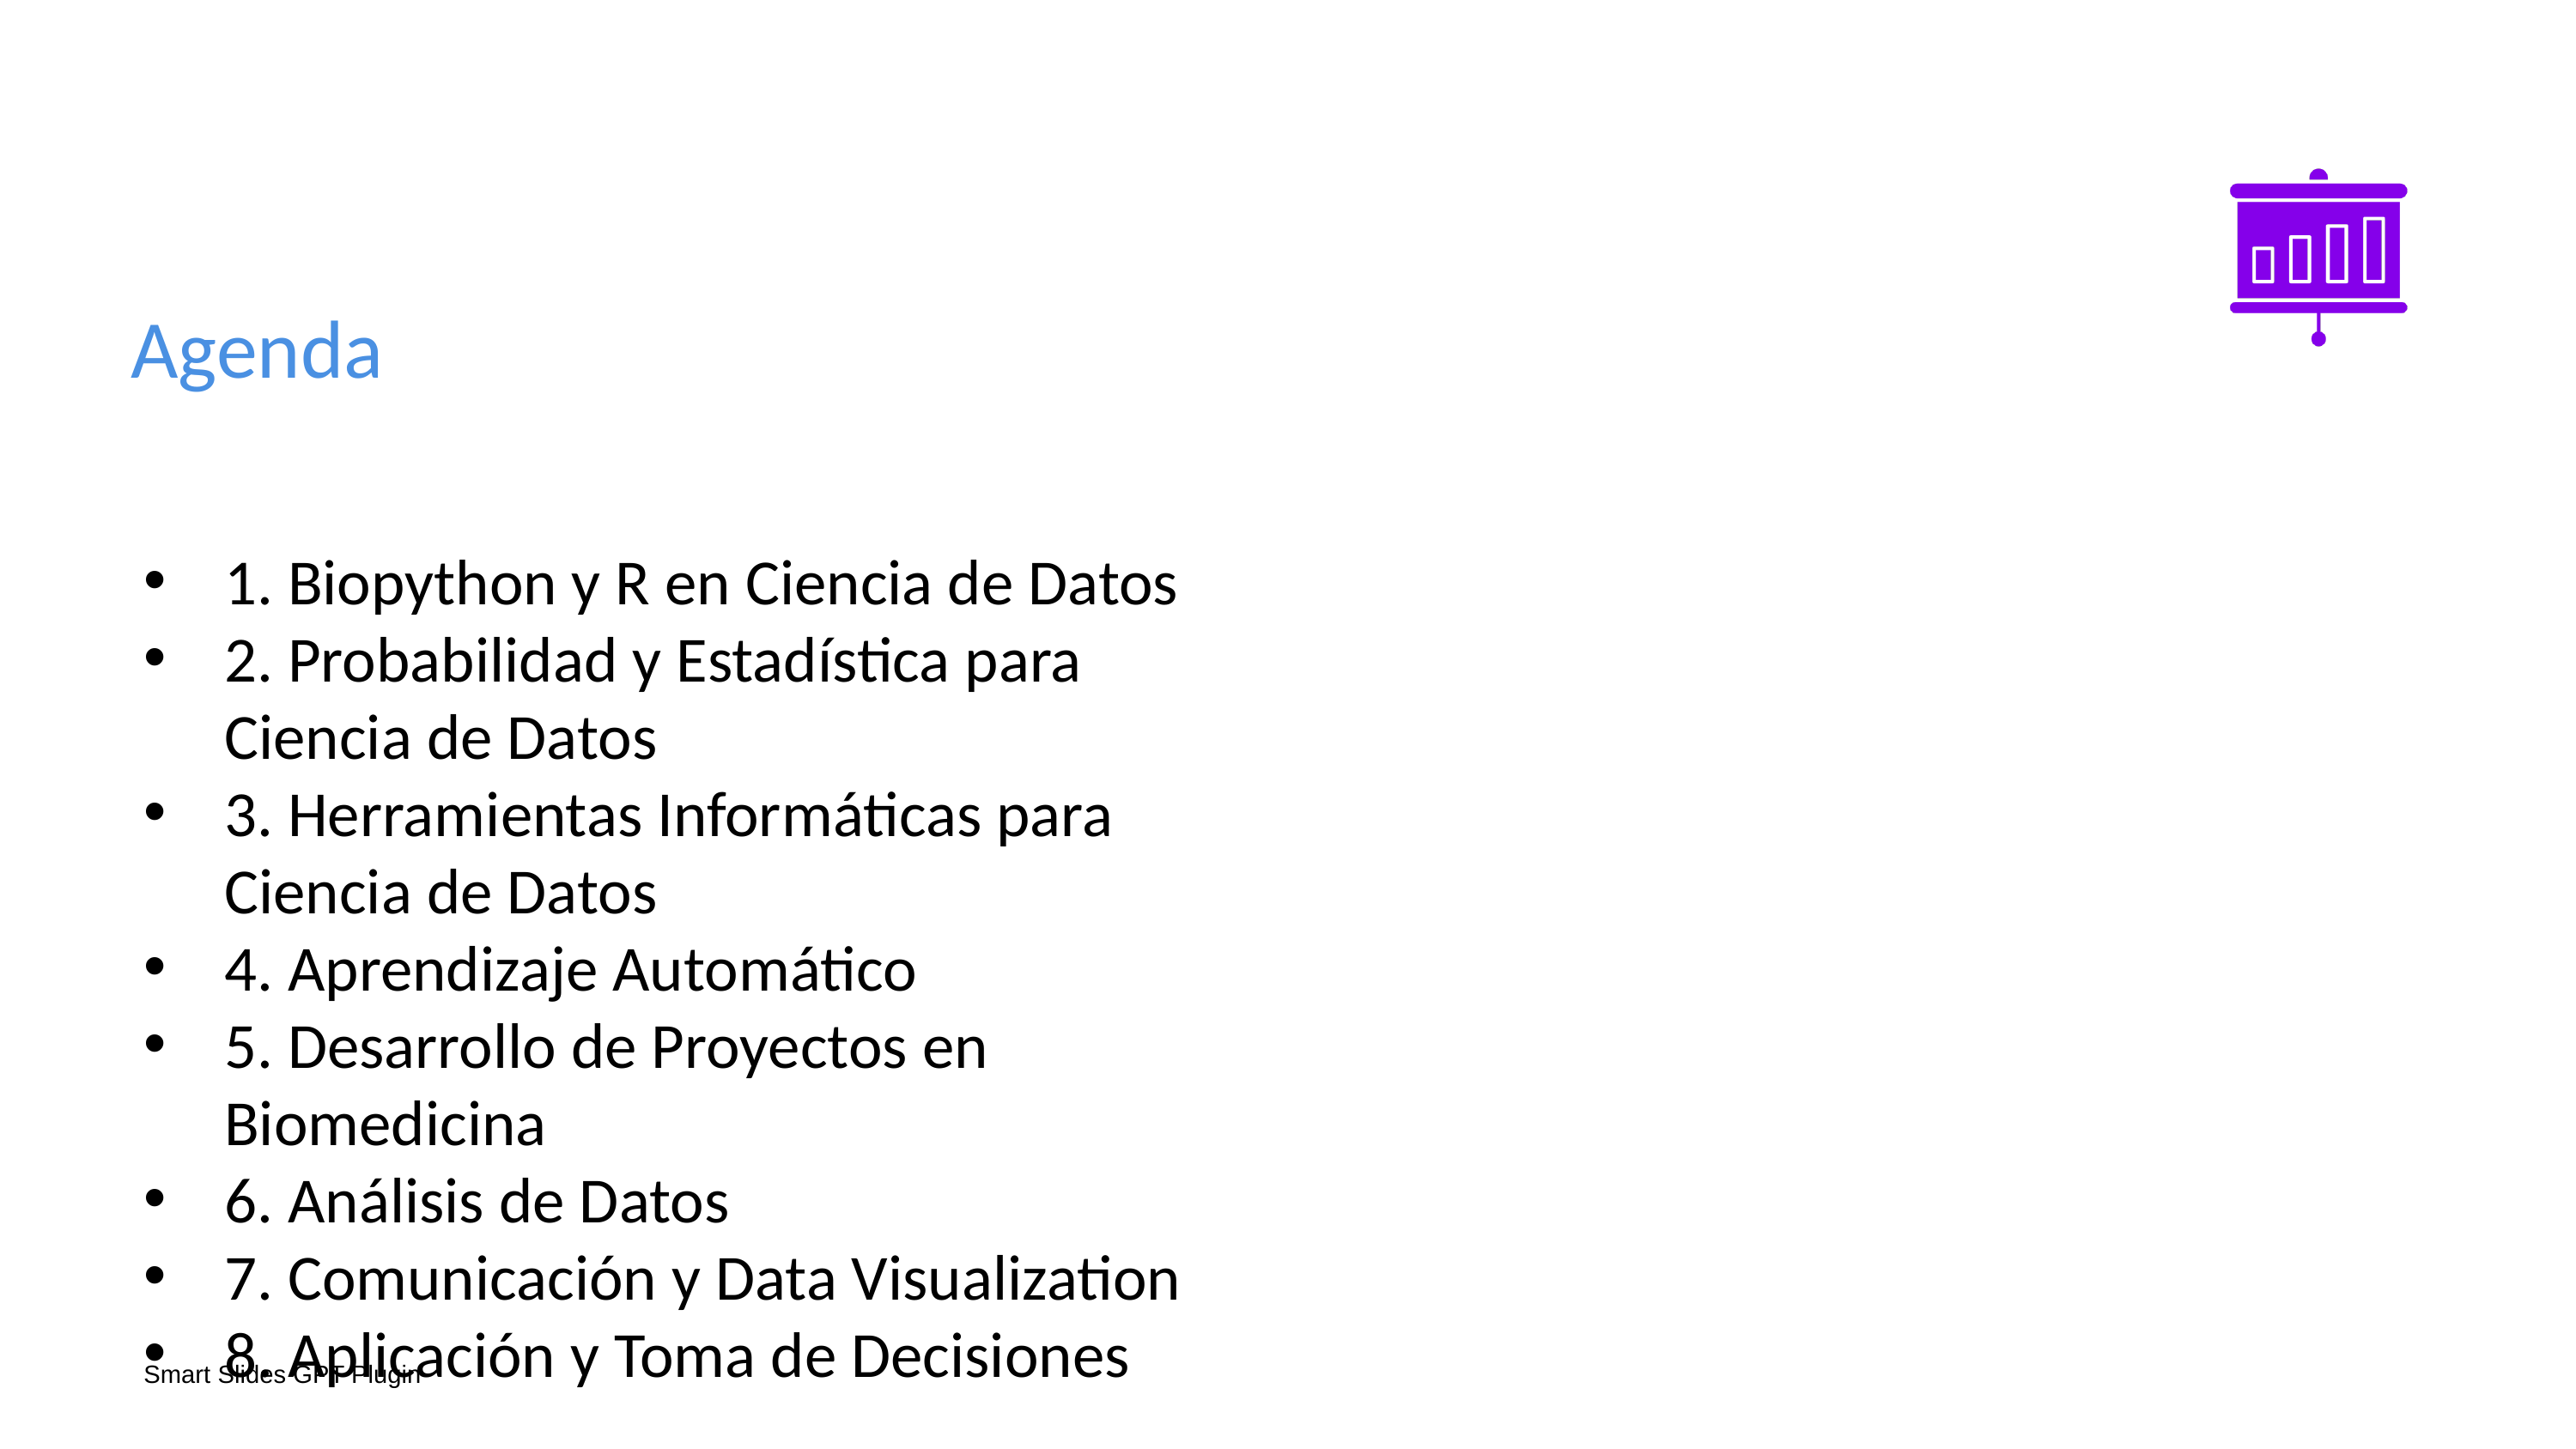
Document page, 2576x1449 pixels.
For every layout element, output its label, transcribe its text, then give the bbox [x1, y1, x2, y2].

title Agenda [131, 282, 1288, 483]
picture [2189, 144, 2448, 400]
list 1. Biopython y R en Ciencia de Datos 2. Probabilidad y Estadística para Ciencia de Datos 3. Herramientas Informáticas para Ciencia de Datos 4. Aprendizaje Automático 5. Desarrollo de Proyectos en Biomedicina 6. Análisis de Datos 7. Comunicación y Data Visualization 8. Aplicación y Toma de Decisiones [131, 527, 1288, 1233]
